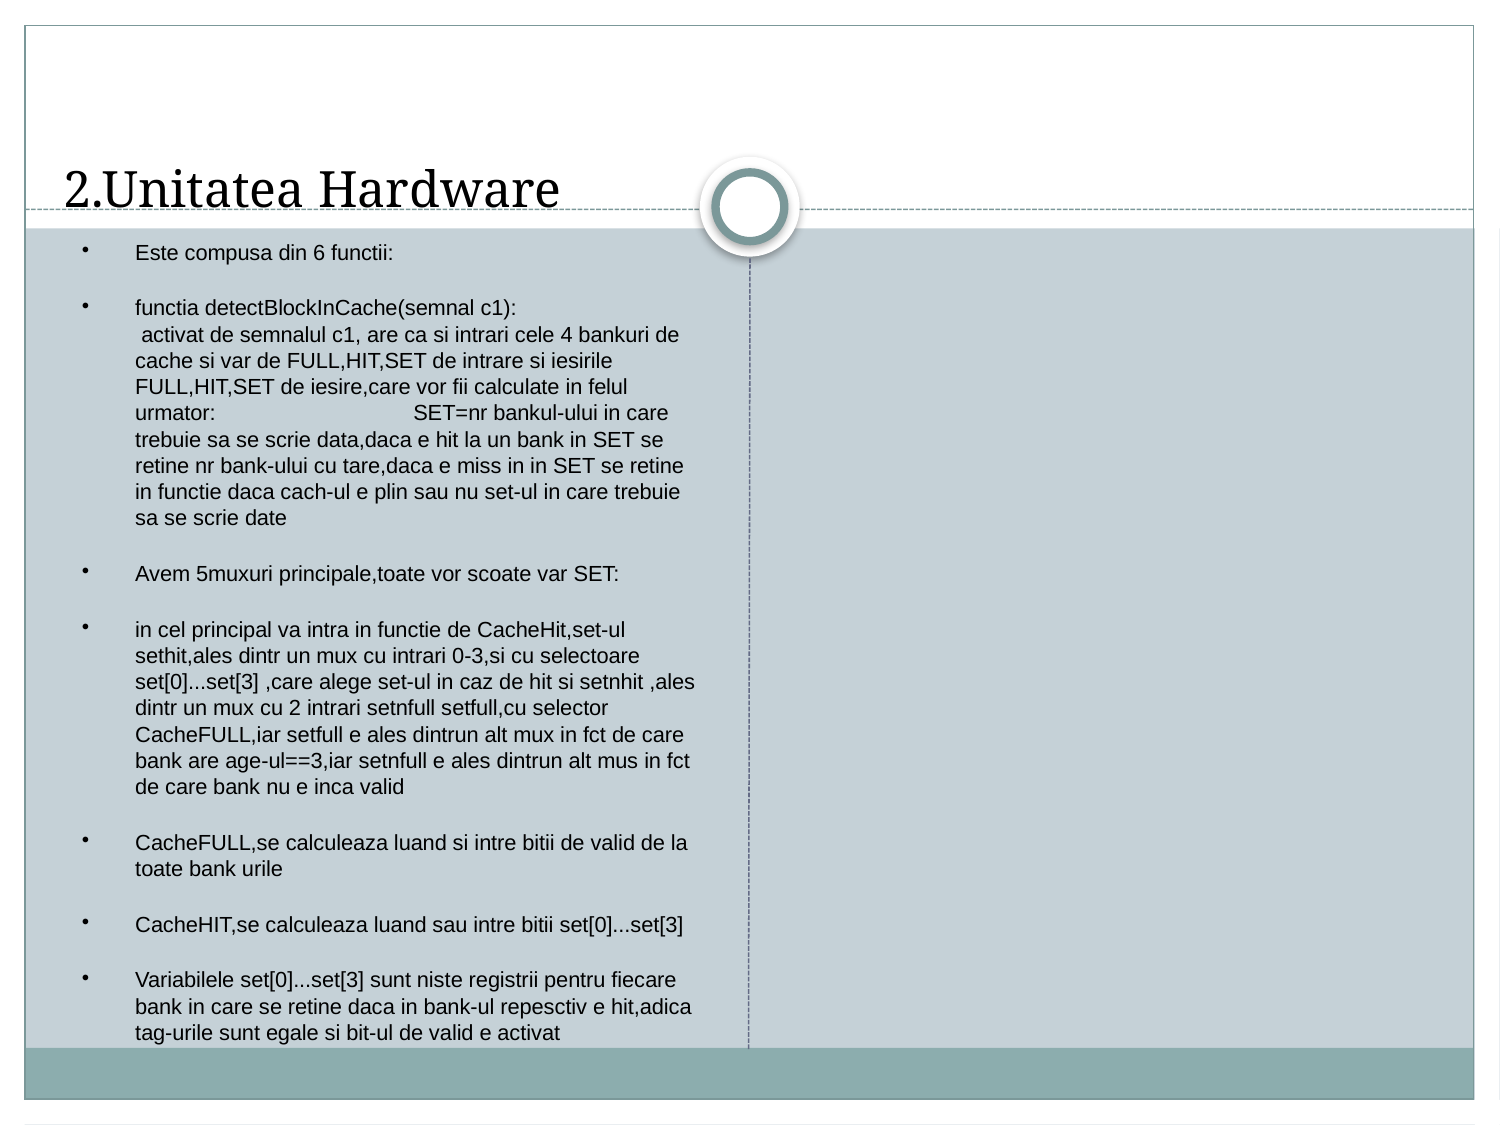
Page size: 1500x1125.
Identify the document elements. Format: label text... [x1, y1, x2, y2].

title 2.Unitatea Hardware [0, 100, 1013, 225]
list Este compusa din 6 functii: functia detectBlockInCache(semnal c1): activat de semnalul c1, are ca si intrari cele 4 bankuri de cache si var de FULL,HIT,SET de intrare si iesirile FULL,HIT,SET de iesire,care vor fii calculate in felul urmator: SET=nr bankul-ului in care trebuie sa se scrie data,daca e hit la un bank in SET se retine nr bank-ului cu tare,daca e miss in in SET se retine in functie daca cach-ul e plin sau nu set-ul in care trebuie sa se scrie date Avem 5muxuri principale,toate vor scoate var SET: in cel principal va intra in functie de CacheHit,set-ul sethit,ales dintr un mux cu intrari 0-3,si cu selectoare set[0]...set[3] ,care alege set-ul in caz de hit si setnhit ,ales dintr un mux cu 2 intrari setnfull setfull,cu selector CacheFULL,iar setfull e ales dintrun alt mux in fct de care bank are age-ul==3,iar setnfull e ales dintrun alt mus in fct de care bank nu e inca valid CacheFULL,se calculeaza luand si intre bitii de valid de la toate bank urile CacheHIT,se calculeaza luand sau intre bitii set[0]...set[3] Variabilele set[0]...set[3] sunt niste registrii pentru fiecare bank in care se retine daca in bank-ul repesctiv e hit,adica tag-urile sunt egale si bit-ul de valid e activat [49, 230, 712, 999]
